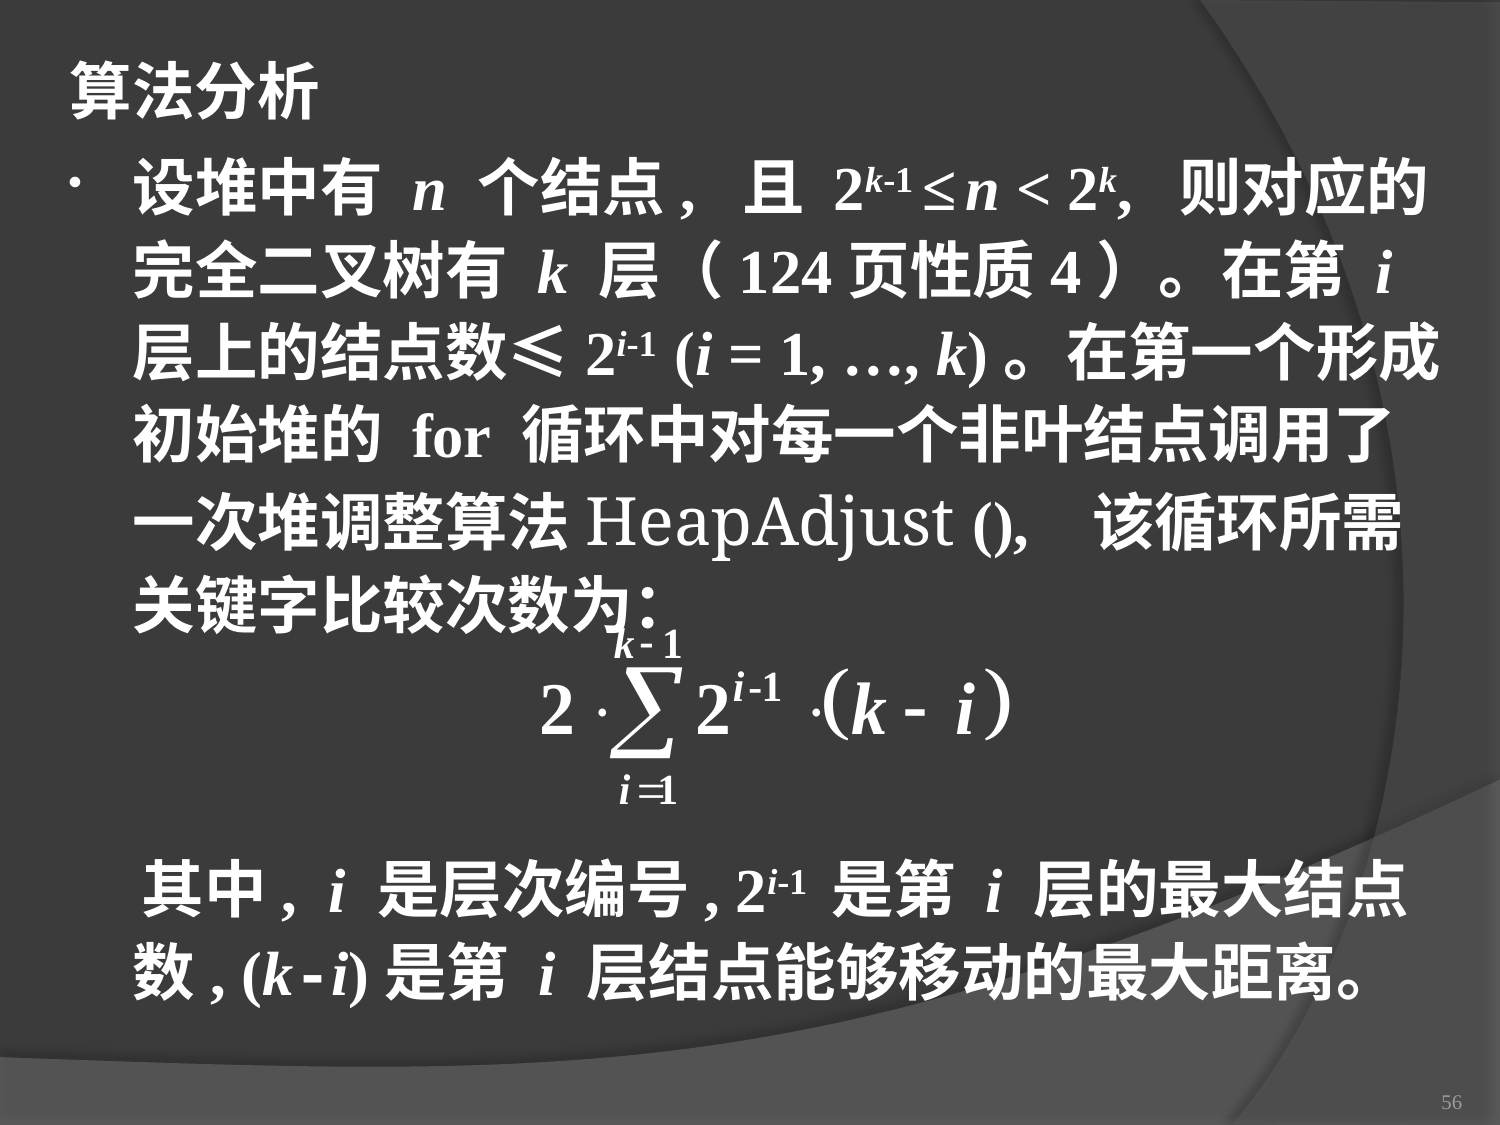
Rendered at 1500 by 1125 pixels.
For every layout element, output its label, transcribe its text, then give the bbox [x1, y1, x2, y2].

list 算法分析 设堆中有 n 个结点, 且 2k-1 ≤ n < 2k, 则对应的完全二叉树有 k 层（124页性质4）。在第 i 层上的结点数≤2i-1 (i = 1, …, k)。在第一个形成初始堆的 for 循环中对每一个非叶结点调用了一次堆调整算法HeapAdjust (), 该循环所需关键字比较次数为： 其中, i 是层次编号, 2i-1 是第 i 层的最大结点数, (k-i)是第 i 层结点能够移动的最大距离。 [49, 41, 1463, 1059]
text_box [528, 610, 1019, 822]
slide_number 56 [1337, 1053, 1463, 1114]
